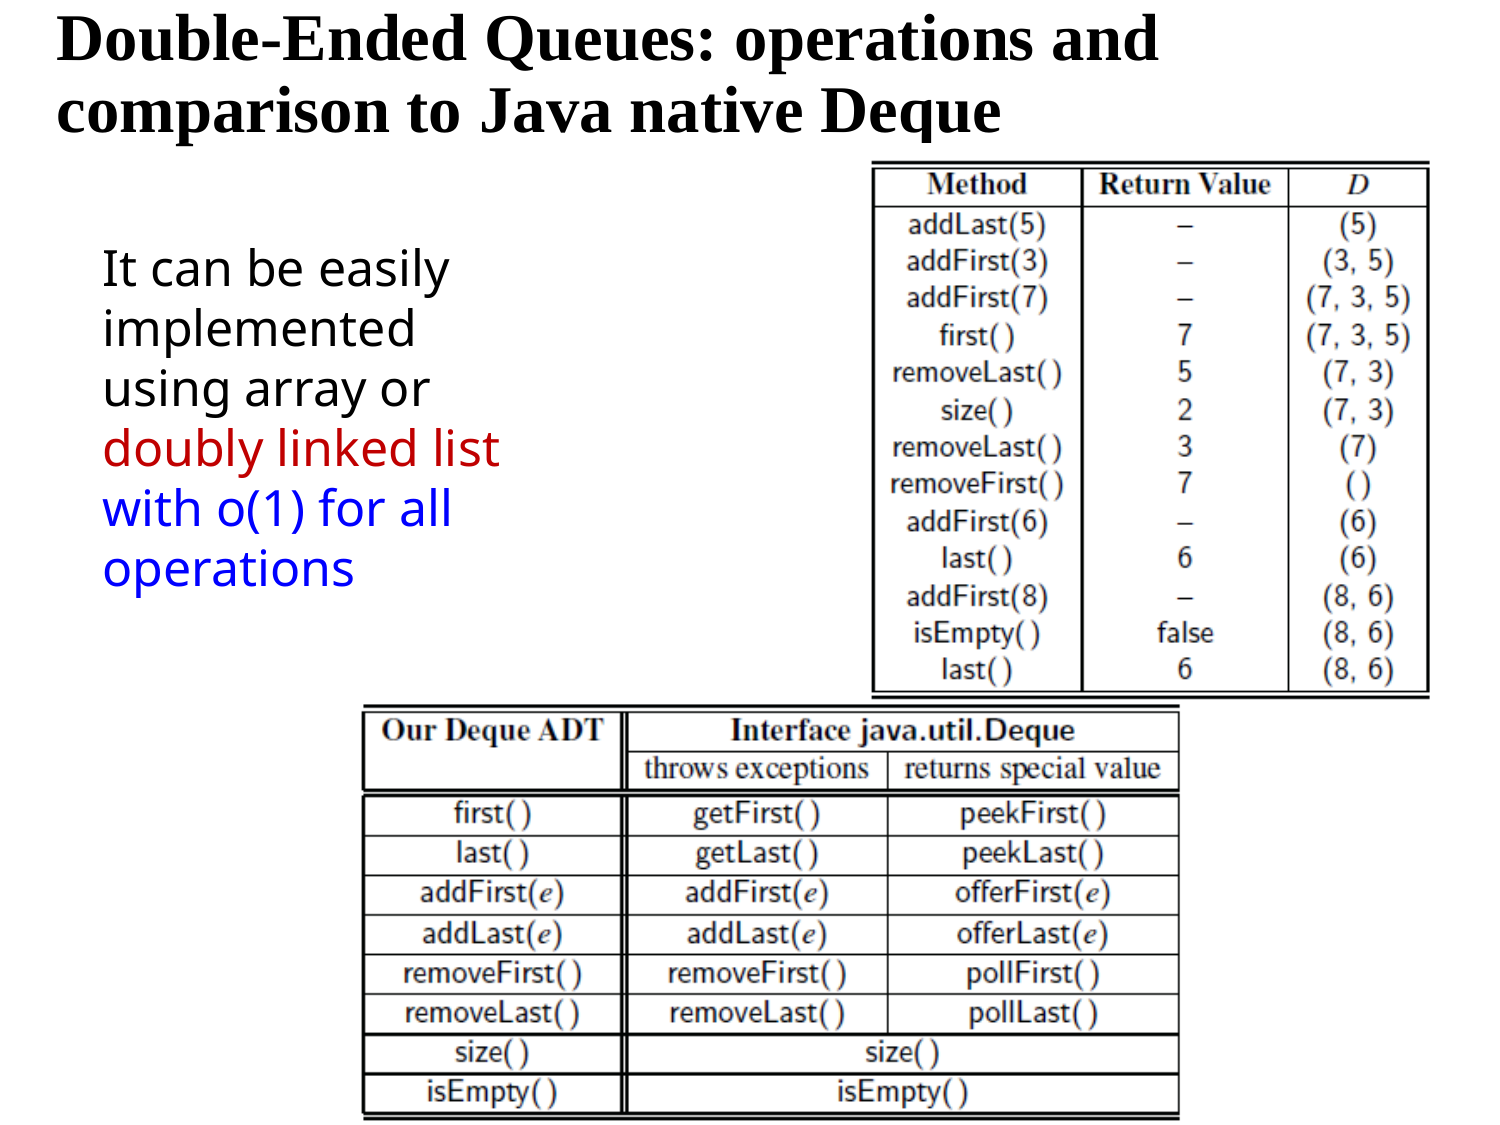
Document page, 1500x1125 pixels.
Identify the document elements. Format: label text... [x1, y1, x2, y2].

picture [349, 143, 1438, 1125]
text_box It can be easily implemented using array or doubly linked list with o(1) for all operations [87, 228, 550, 604]
text_box [38, 109, 1485, 823]
text_box Double-Ended Queues: operations and comparison to Java native Deque [41, 0, 1467, 109]
